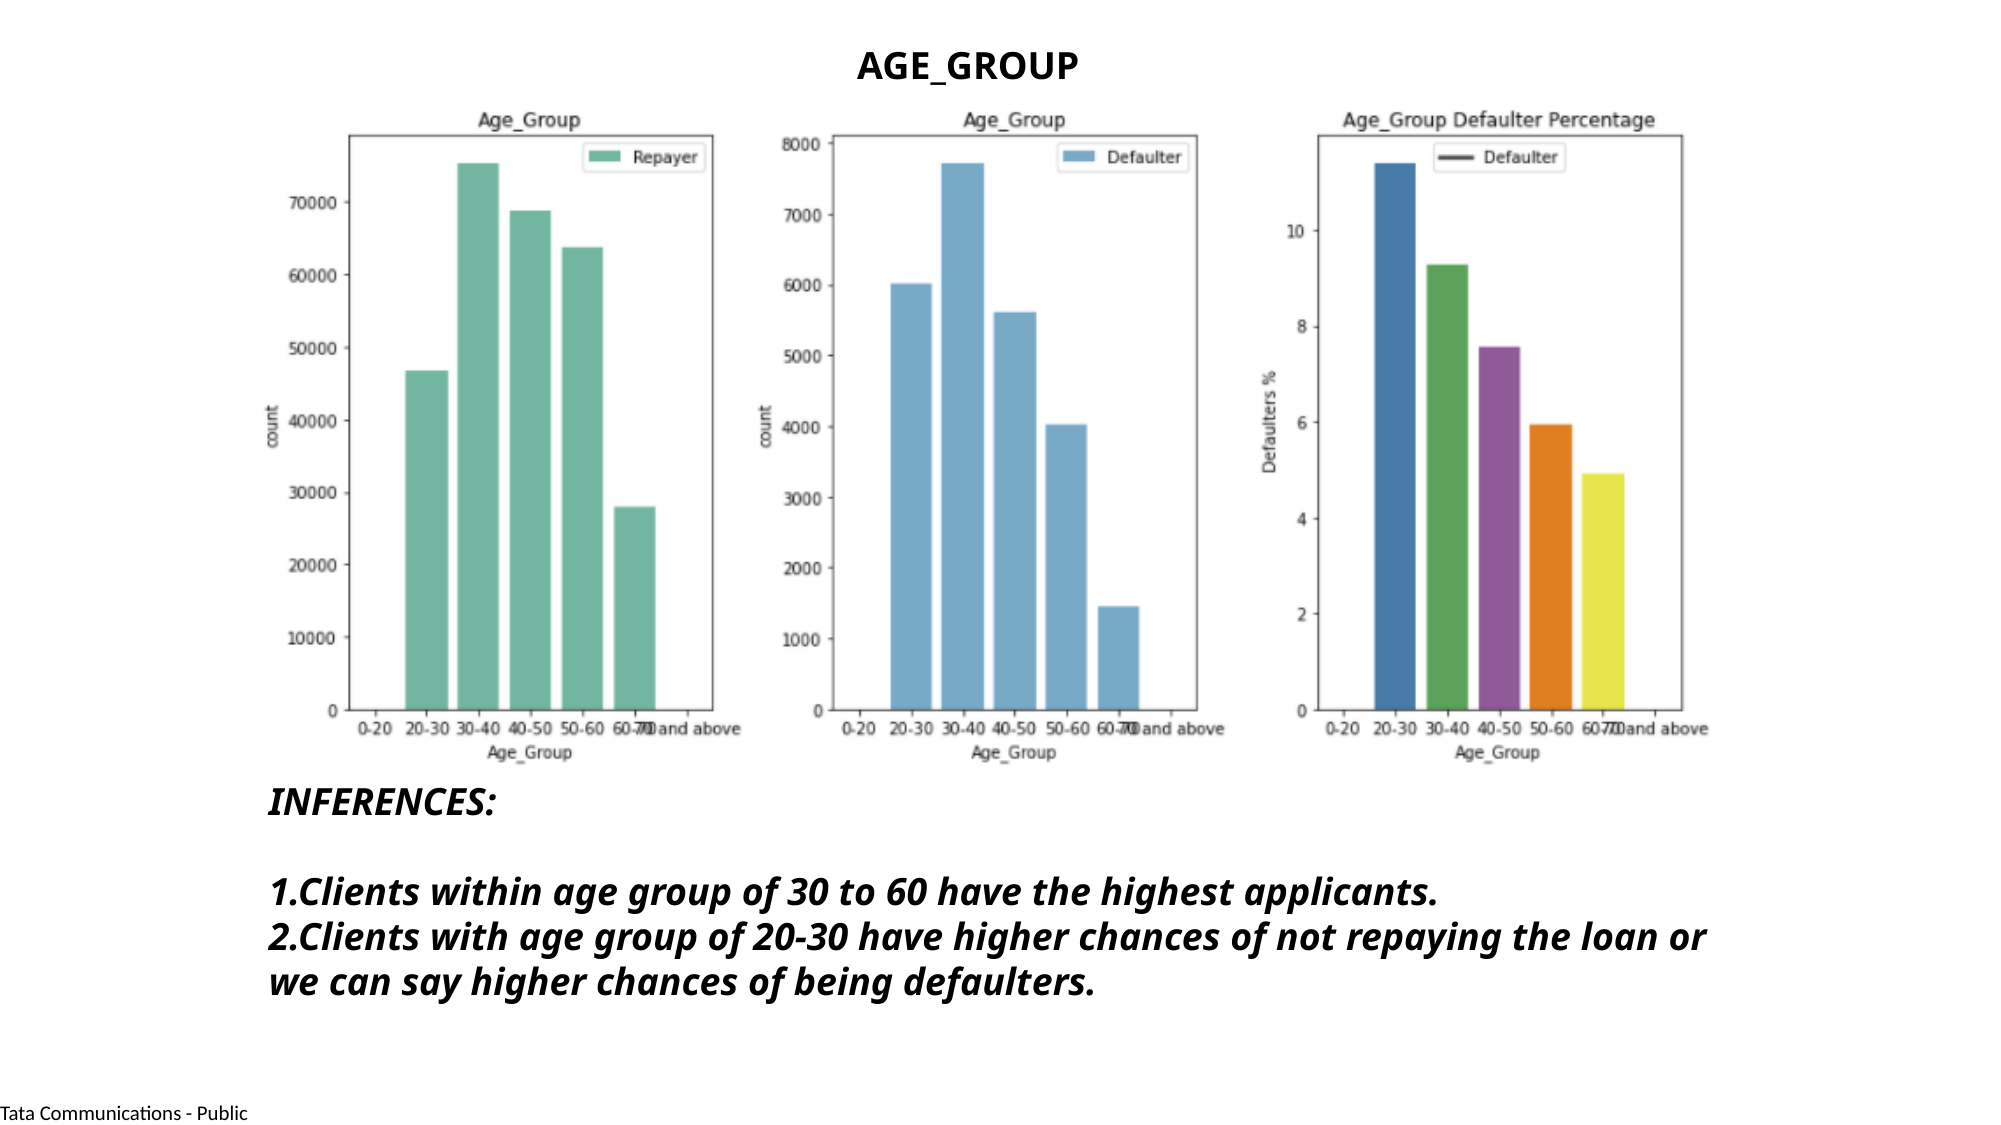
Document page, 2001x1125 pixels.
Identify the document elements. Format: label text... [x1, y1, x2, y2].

picture [253, 95, 1746, 796]
text_box INFERENCES: 1.Clients within age group of 30 to 60 have the highest applicants. 2.Clients with age group of 20-30 have higher chances of not repaying the loan or we can say higher chances of being defaulters. [254, 770, 1781, 1011]
text_box AGE_GROUP [842, 34, 1849, 95]
